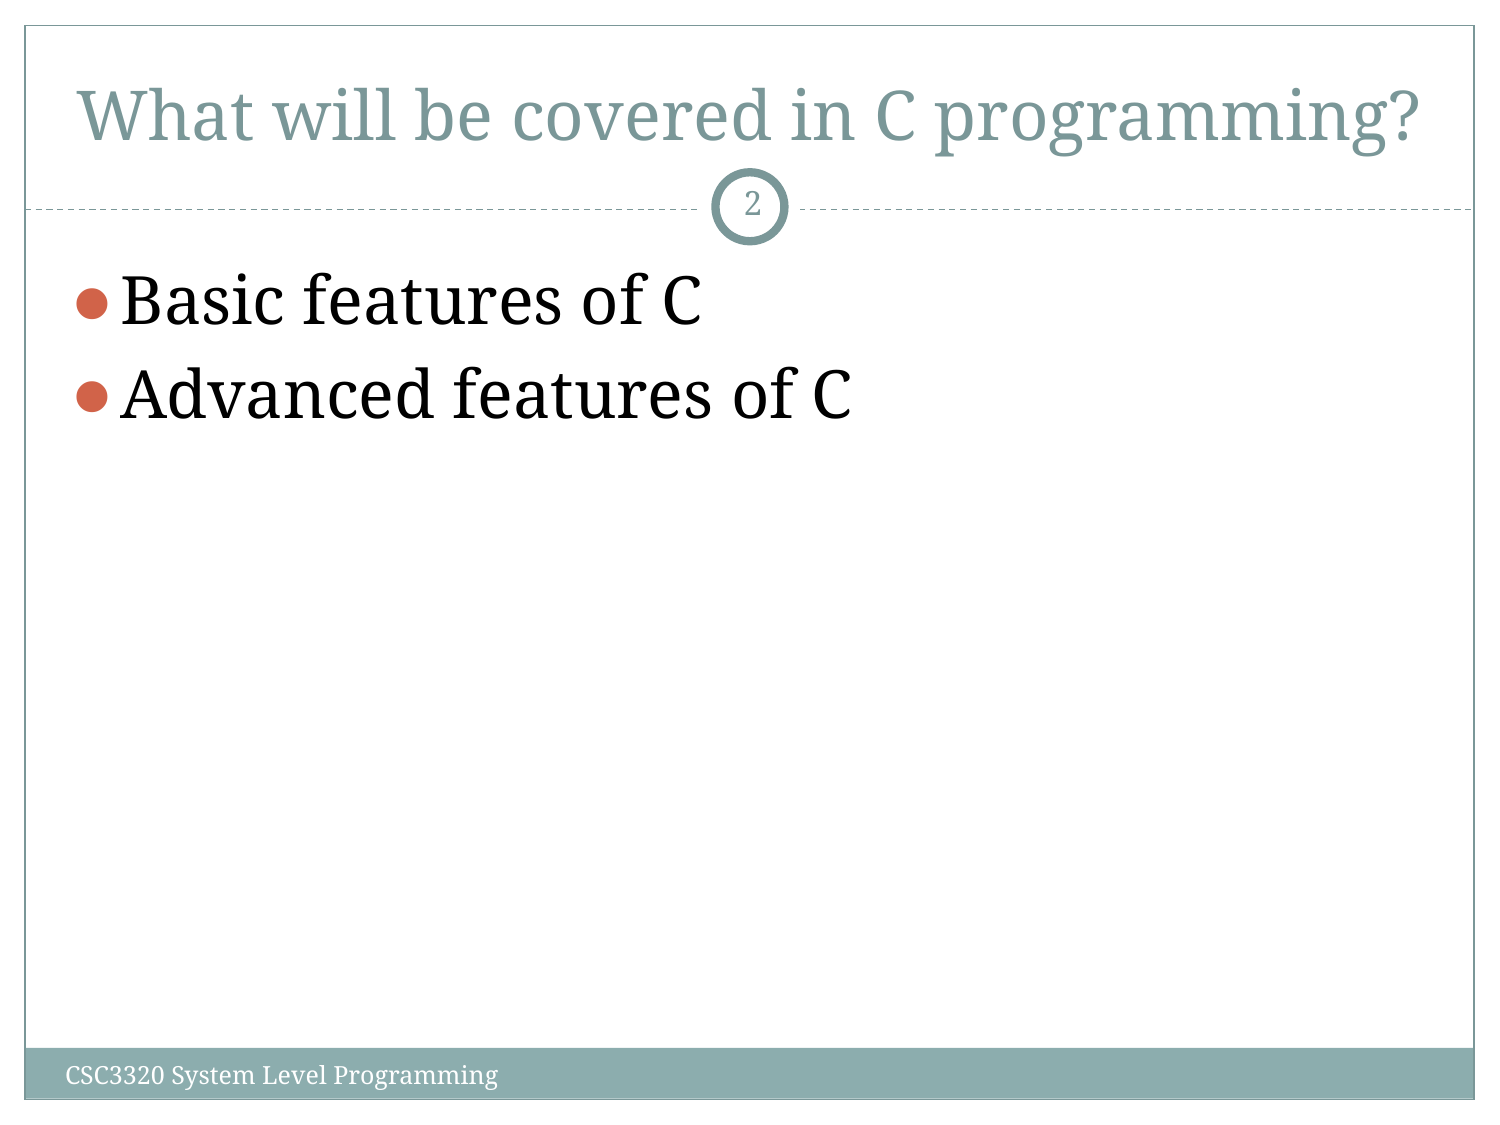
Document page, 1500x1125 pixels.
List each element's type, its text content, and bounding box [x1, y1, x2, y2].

footer CSC3320 System Level Programming [50, 1051, 638, 1112]
list Basic features of C Advanced features of C [49, 250, 1445, 1001]
title What will be covered in C programming? [49, 37, 1450, 162]
slide_number ‹#› [715, 168, 791, 241]
